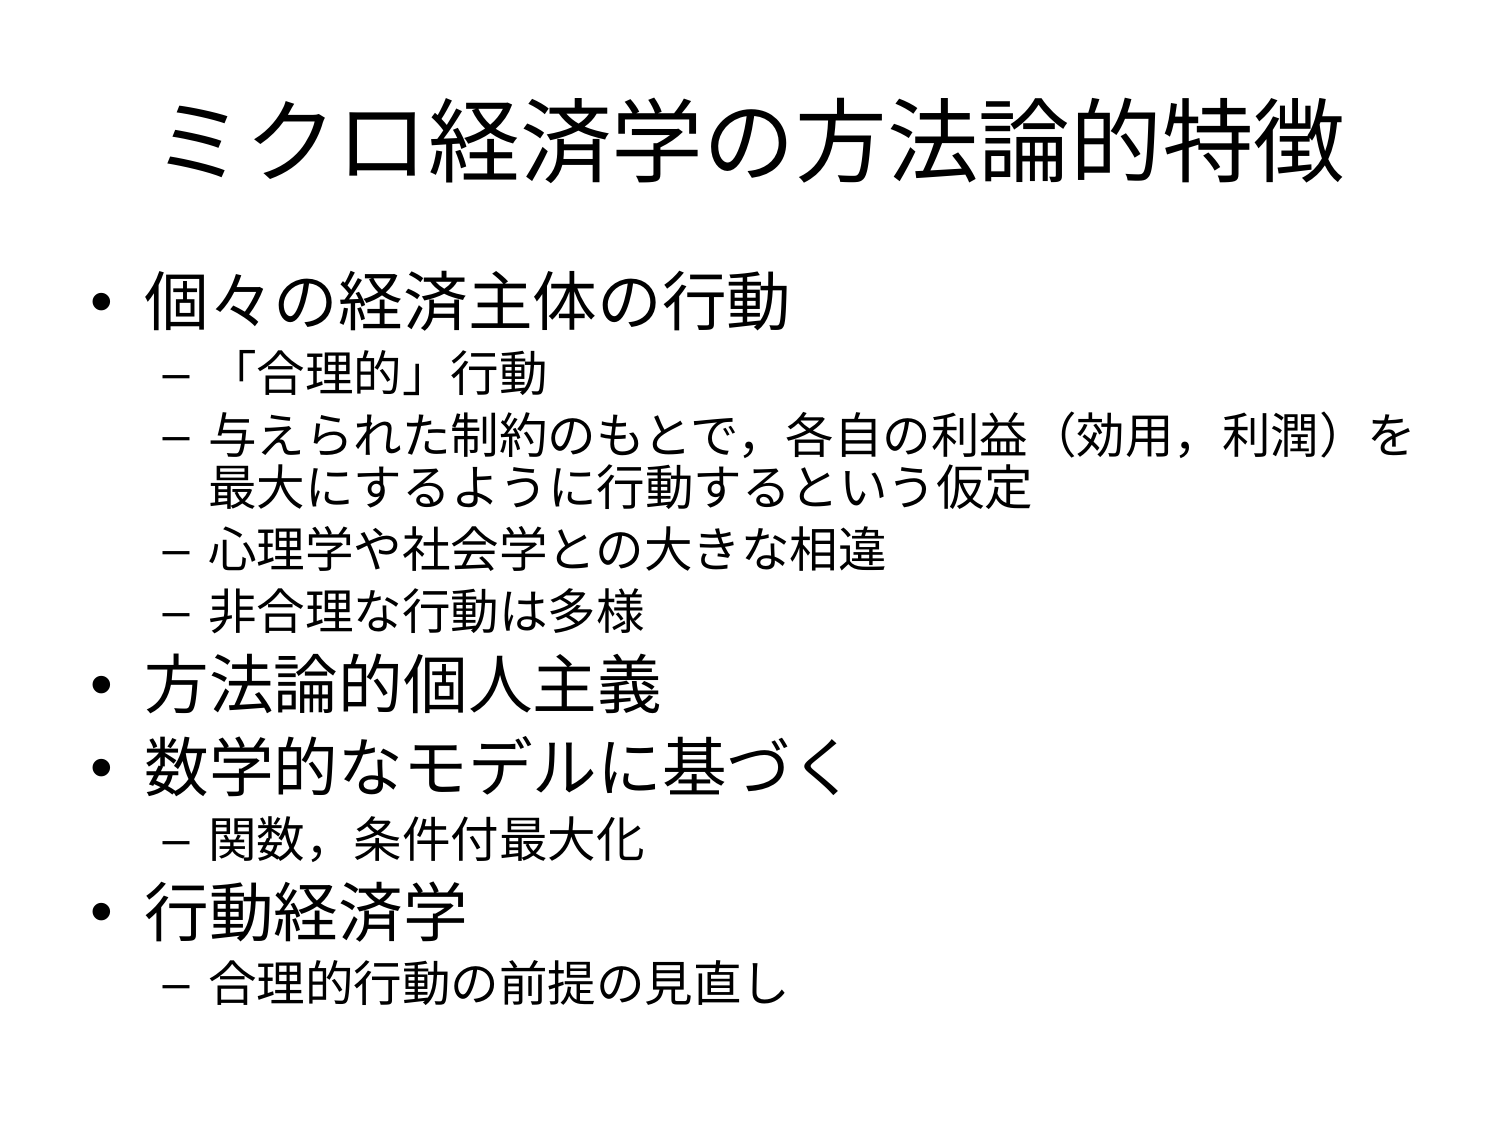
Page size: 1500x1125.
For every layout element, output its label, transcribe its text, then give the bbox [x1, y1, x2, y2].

list 個々の経済主体の行動 「合理的」行動 与えられた制約のもとで，各自の利益（効用，利潤）を最大にするように行動するという仮定 心理学や社会学との大きな相違 非合理な行動は多様 方法論的個人主義 数学的なモデルに基づく 関数，条件付最大化 行動経済学 合理的行動の前提の見直し [75, 262, 1436, 1024]
title ミクロ経済学の方法論的特徴 [75, 45, 1425, 233]
